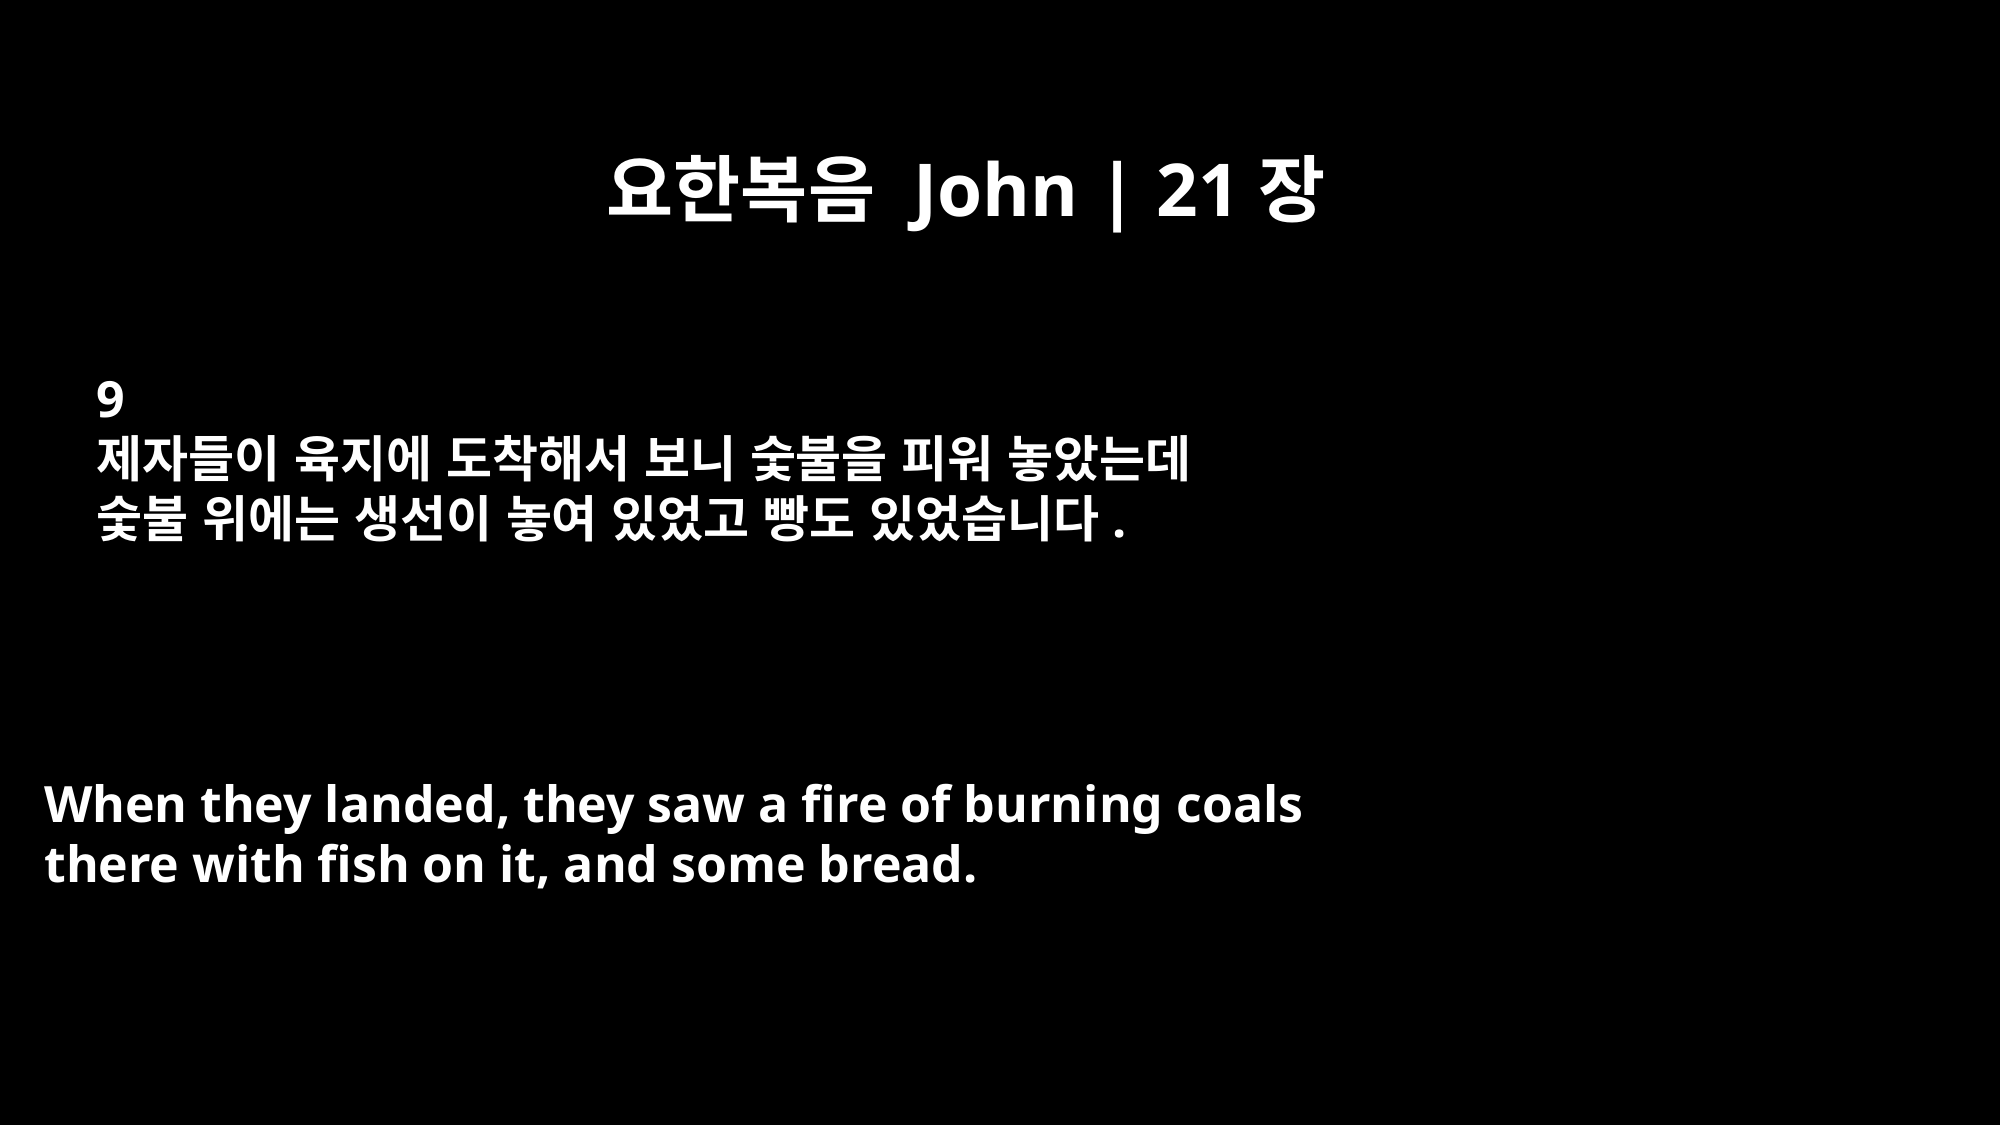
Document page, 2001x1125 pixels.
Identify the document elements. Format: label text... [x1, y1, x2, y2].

text_box 9 제자들이 육지에 도착해서 보니 숯불을 피워 놓았는데 숯불 위에는 생선이 놓여 있었고 빵도 있었습니다. [81, 359, 1208, 555]
text_box When they landed, they saw a fire of burning coals there with fish on it, and some bread. [29, 764, 1319, 900]
text_box 요한복음 John | 21장 [591, 136, 1341, 239]
